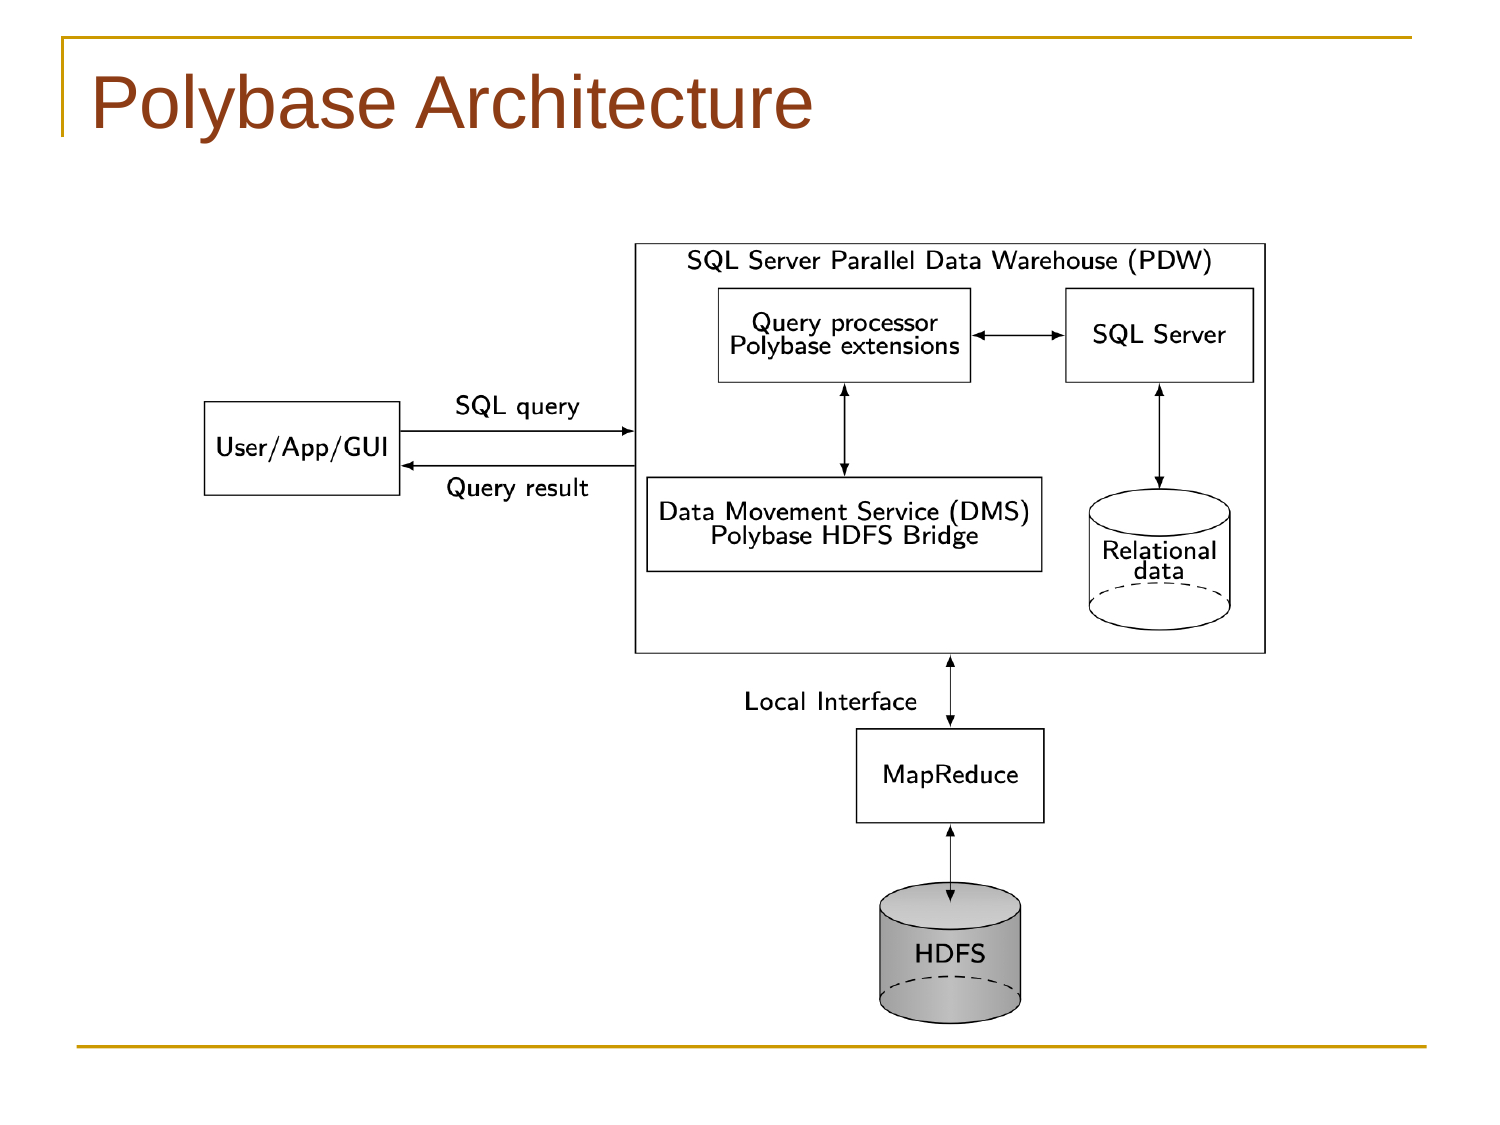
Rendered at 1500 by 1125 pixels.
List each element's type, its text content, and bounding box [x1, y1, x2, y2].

picture [194, 228, 1286, 1044]
title Polybase Architecture [74, 45, 1426, 233]
